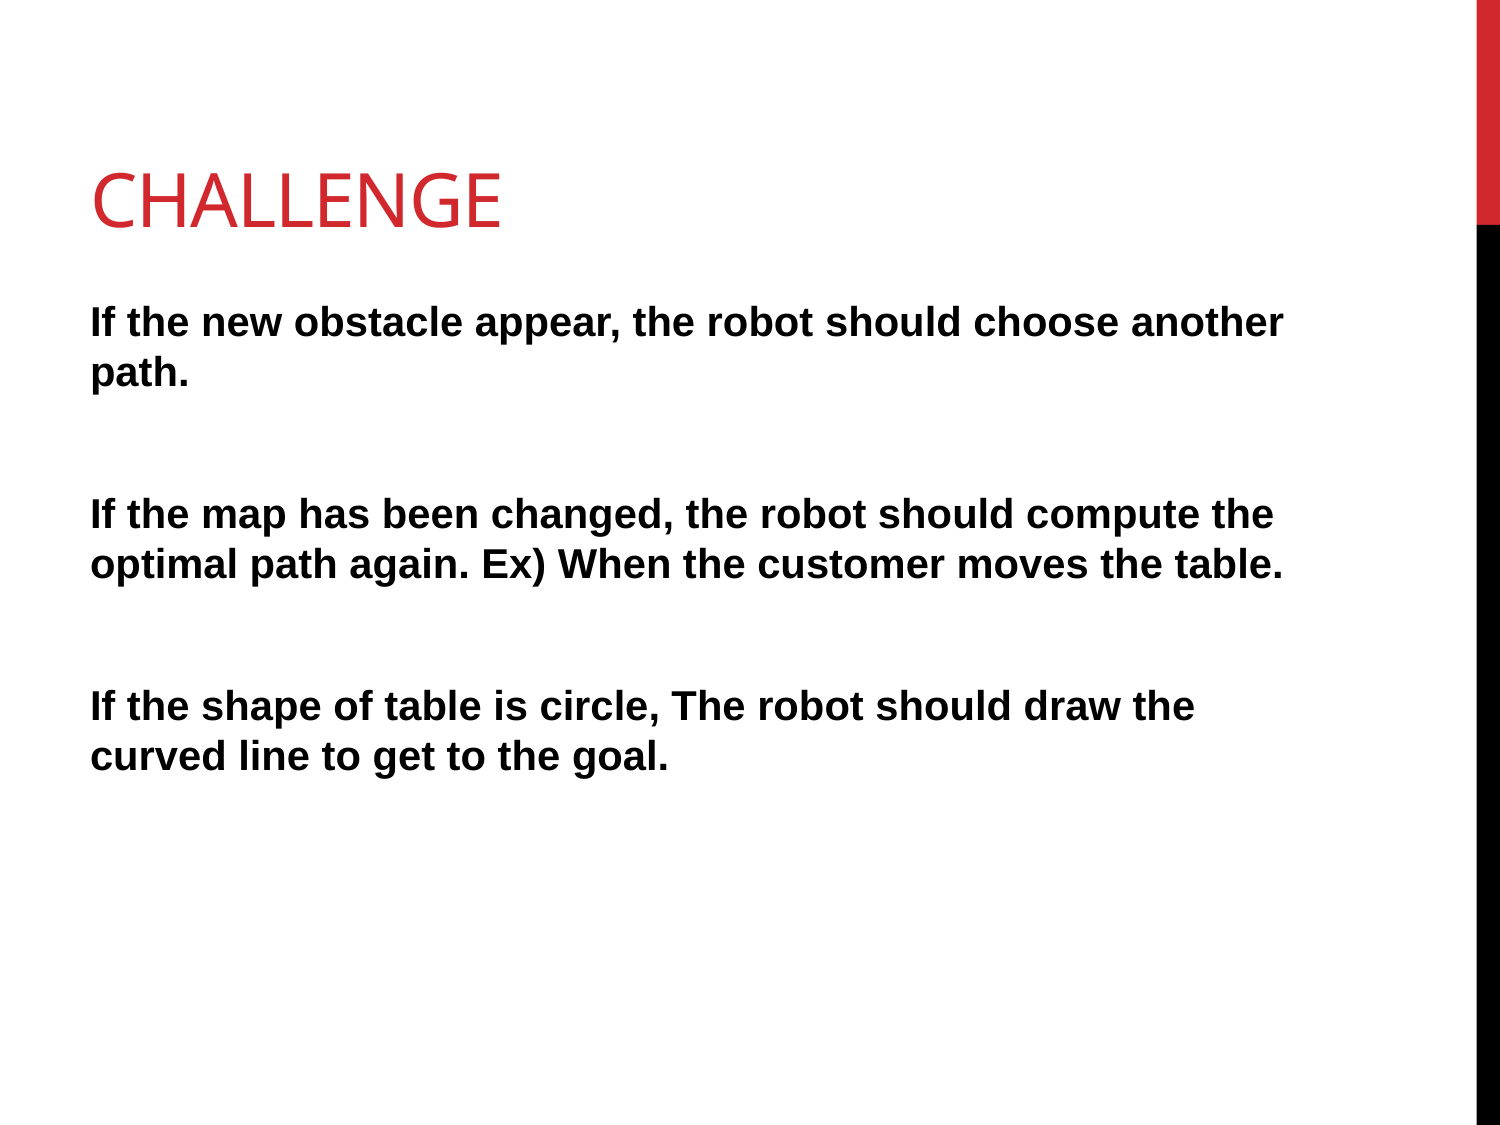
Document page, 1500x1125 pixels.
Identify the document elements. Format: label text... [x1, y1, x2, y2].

list If the new obstacle appear, the robot should choose another path. If the map has been changed, the robot should compute the optimal path again. Ex) When the customer moves the table. If the shape of table is circle, The robot should draw the curved line to get to the goal. [75, 287, 1325, 1005]
title challenge [75, 25, 1025, 250]
